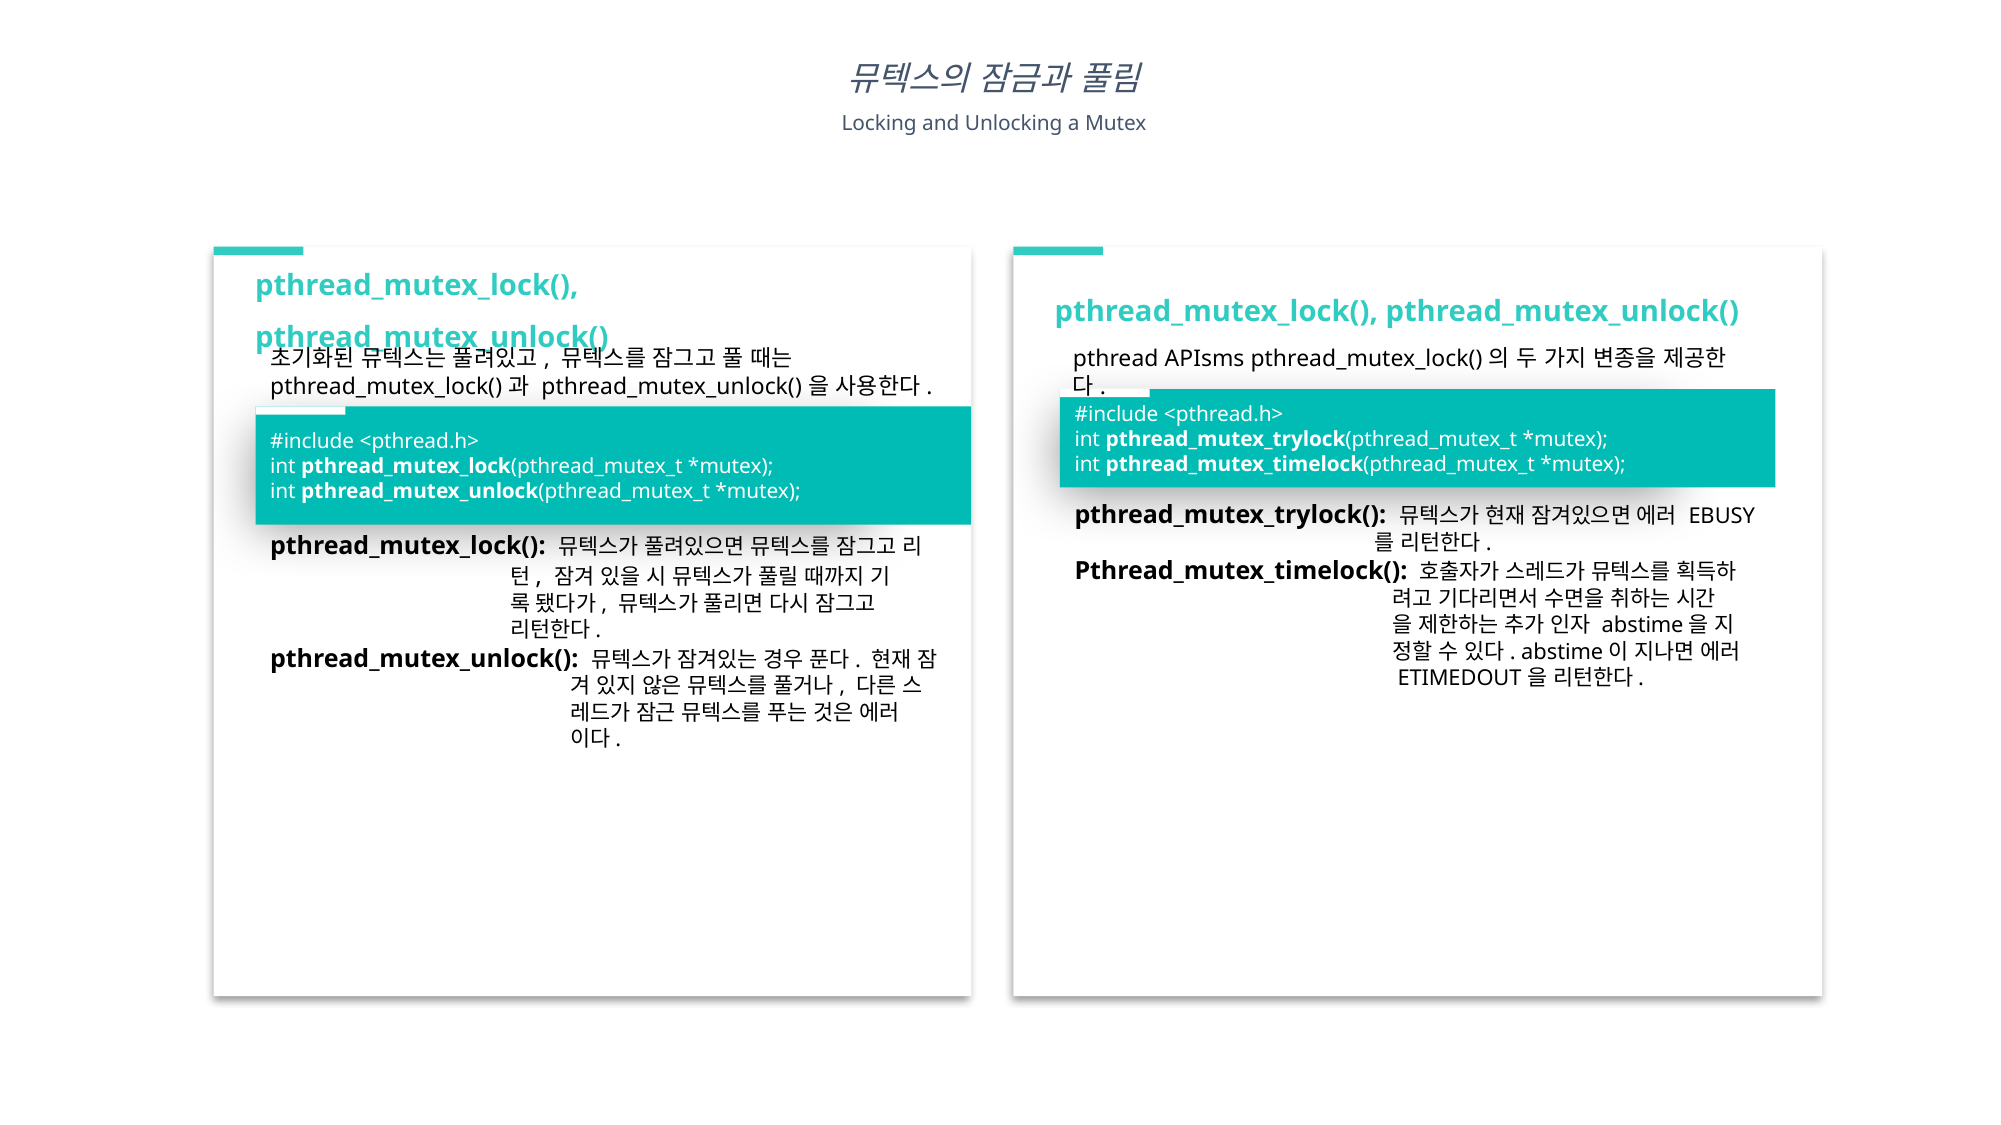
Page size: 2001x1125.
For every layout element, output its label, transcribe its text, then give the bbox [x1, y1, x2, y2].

text_box [1012, 246, 1104, 256]
text_box #include <pthread.h> int pthread_mutex_trylock(pthread_mutex_t *mutex); int pthread_mutex_timelock(pthread_mutex_t *mutex); [1059, 388, 1777, 488]
text_box 뮤텍스의 잠금과 풀림 Locking and Unlocking a Mutex [589, 30, 1399, 143]
text_box [213, 246, 305, 256]
text_box pthread_mutex_trylock(): 뮤텍스가 현재 잠겨있으면 에러 EBUSY 를 리턴한다. Pthread_mutex_timelock(): 호출자가 스레드가 뮤텍스를 획득하 려고 기다리면서 수면을 취하는 시간 을 제한하는 추가 인자 abstime을 지 정할 수 있다. abstime이 지나면 에러 ETIMEDOUT을 리턴한다. [1059, 491, 1776, 698]
text_box 초기화된 뮤텍스는 풀려있고, 뮤텍스를 잠그고 풀 때는 pthread_mutex_lock()과 pthread_mutex_unlock()을 사용한다. [255, 336, 972, 407]
text_box #include <pthread.h> int pthread_mutex_lock(pthread_mutex_t *mutex); int pthread_mutex_unlock(pthread_mutex_t *mutex); [254, 405, 972, 526]
text_box pthread_mutex_lock(), pthread_mutex_unlock() [213, 246, 972, 997]
text_box pthread_mutex_lock(): 뮤텍스가 풀려있으면 뮤텍스를 잠그고 리 턴, 잠겨 있을 시 뮤텍스가 풀릴 때까지 기 록 됐다가, 뮤텍스가 풀리면 다시 잠그고 리턴한다. pthread_mutex_unlock(): 뮤텍스가 잠겨있는 경우 푼다. 현재 잠 겨 있지 않은 뮤텍스를 풀거나, 다른 스 레드가 잠근 뮤텍스를 푸는 것은 에러 이다. [255, 522, 972, 759]
text_box pthread APIsms pthread_mutex_lock()의 두 가지 변종을 제공한다. [1058, 336, 1774, 407]
text_box pthread_mutex_lock(), pthread_mutex_unlock() [1012, 246, 1823, 997]
text_box [255, 407, 347, 416]
